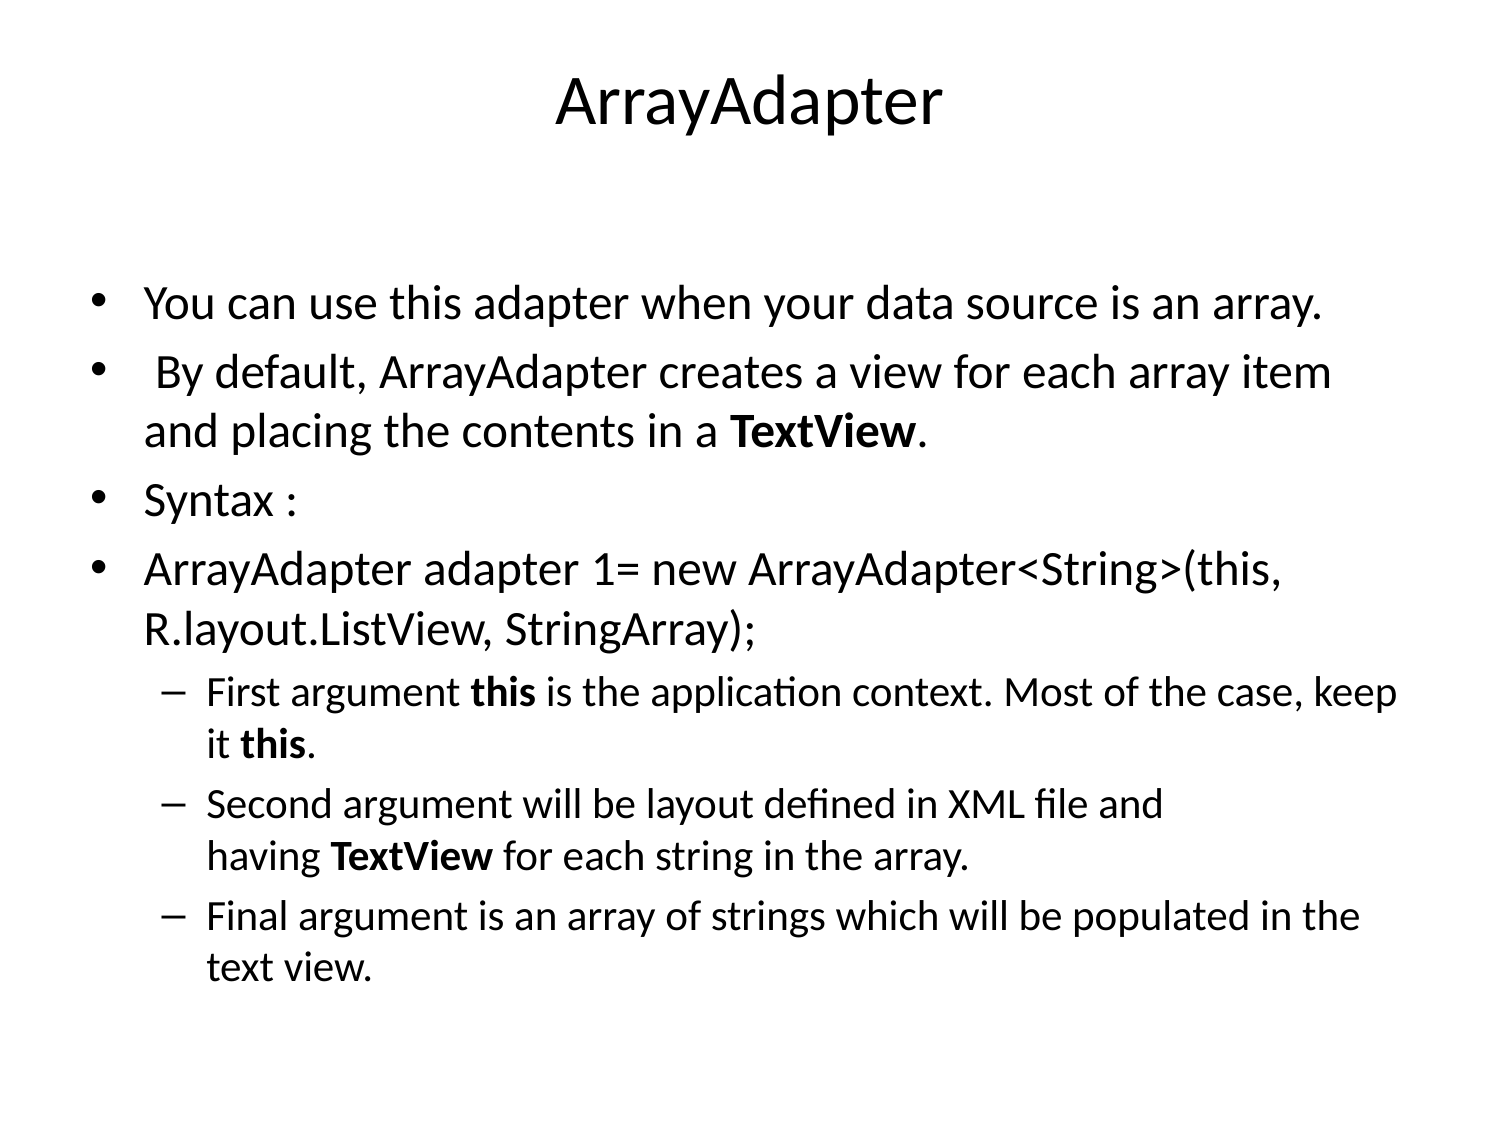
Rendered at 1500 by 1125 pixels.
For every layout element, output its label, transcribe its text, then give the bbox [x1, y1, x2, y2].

list You can use this adapter when your data source is an array. By default, ArrayAdapter creates a view for each array item and placing the contents in a TextView. Syntax : ArrayAdapter adapter 1= new ArrayAdapter<String>(this, R.layout.ListView, StringArray); First argument this is the application context. Most of the case, keep it this. Second argument will be layout defined in XML file and having TextView for each string in the array. Final argument is an array of strings which will be populated in the text view. [75, 262, 1425, 1005]
title ArrayAdapter [75, 45, 1425, 233]
